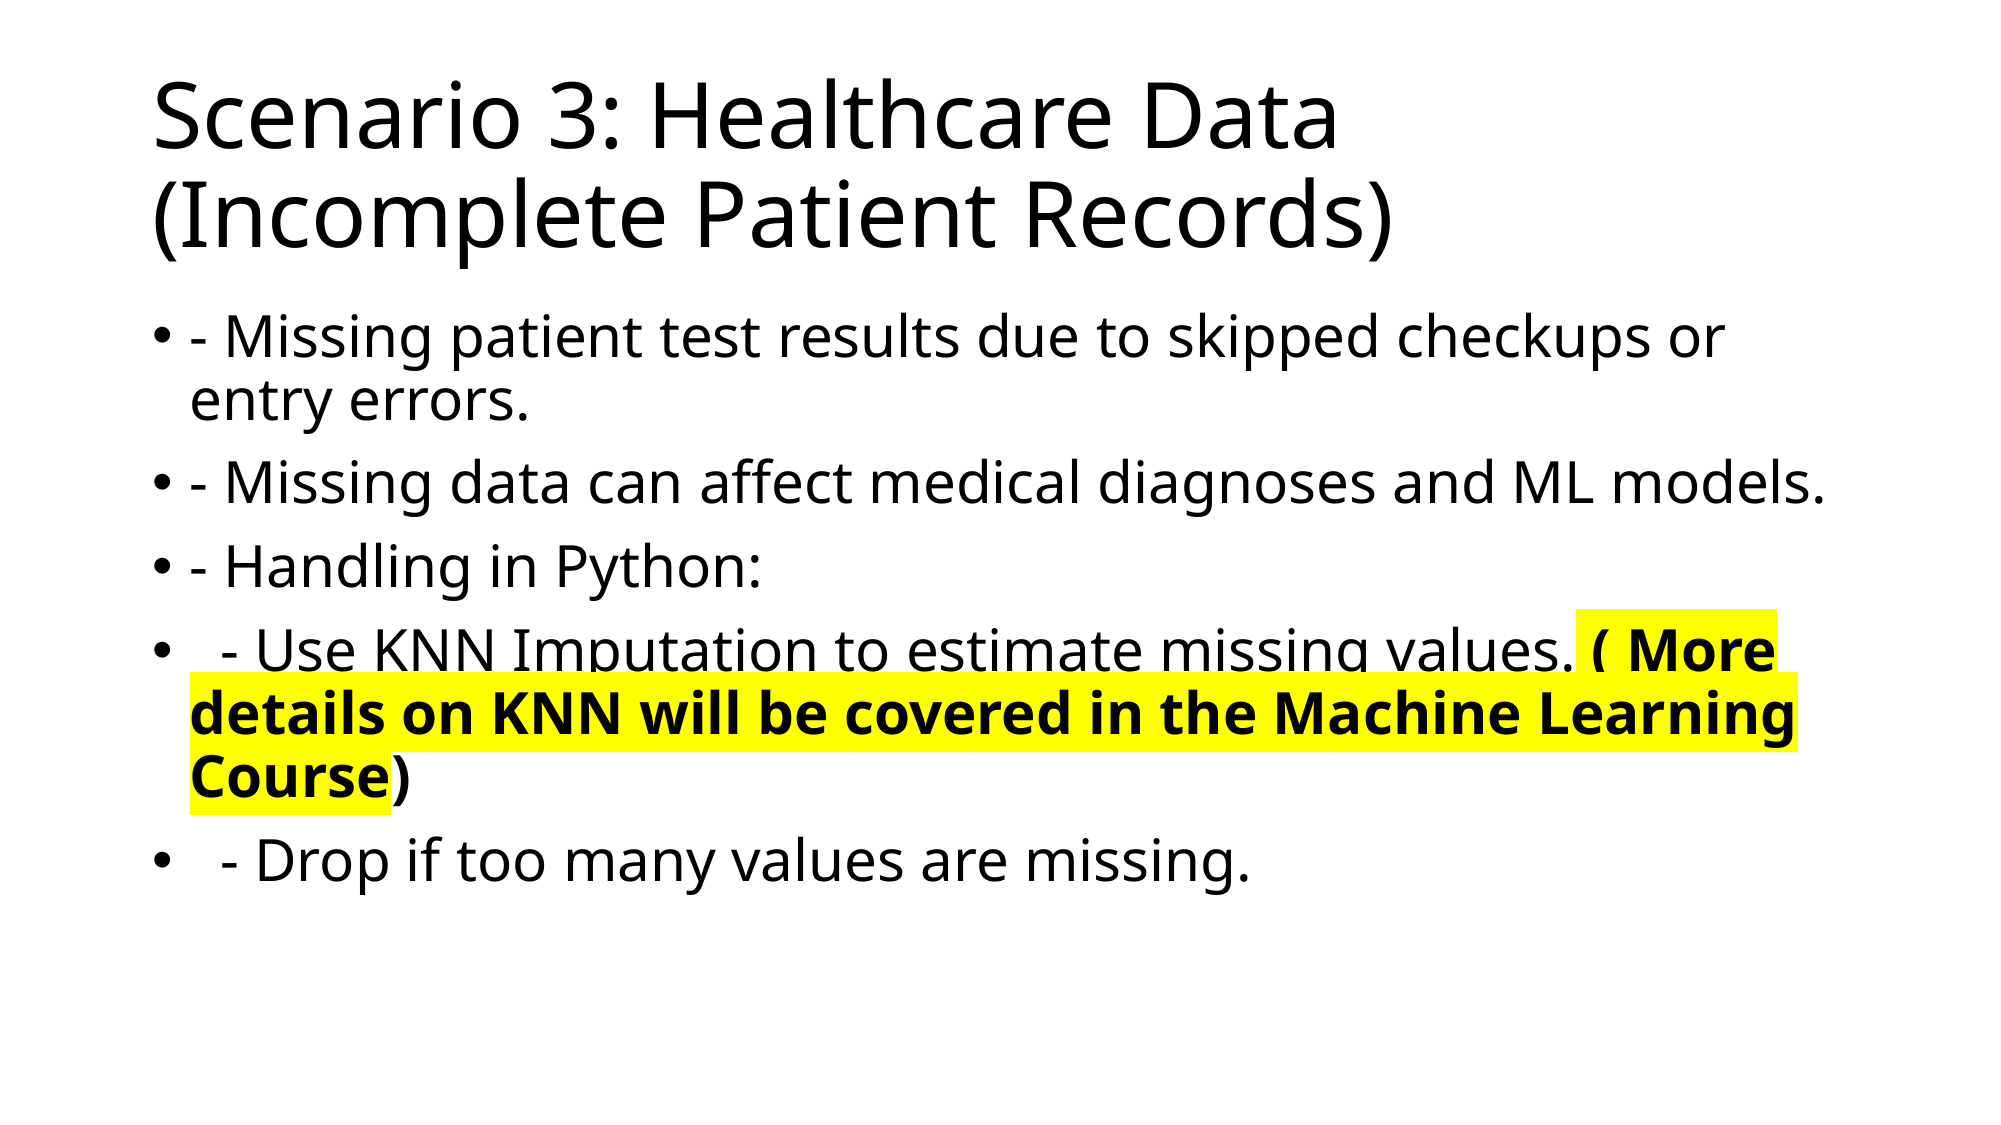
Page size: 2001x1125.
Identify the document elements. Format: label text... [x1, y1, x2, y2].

title Scenario 3: Healthcare Data (Incomplete Patient Records) [137, 59, 1863, 278]
list - Missing patient test results due to skipped checkups or entry errors. - Missing data can affect medical diagnoses and ML models. - Handling in Python: - Use KNN Imputation to estimate missing values. ( More details on KNN will be covered in the Machine Learning Course) - Drop if too many values are missing. [137, 299, 1863, 1014]
